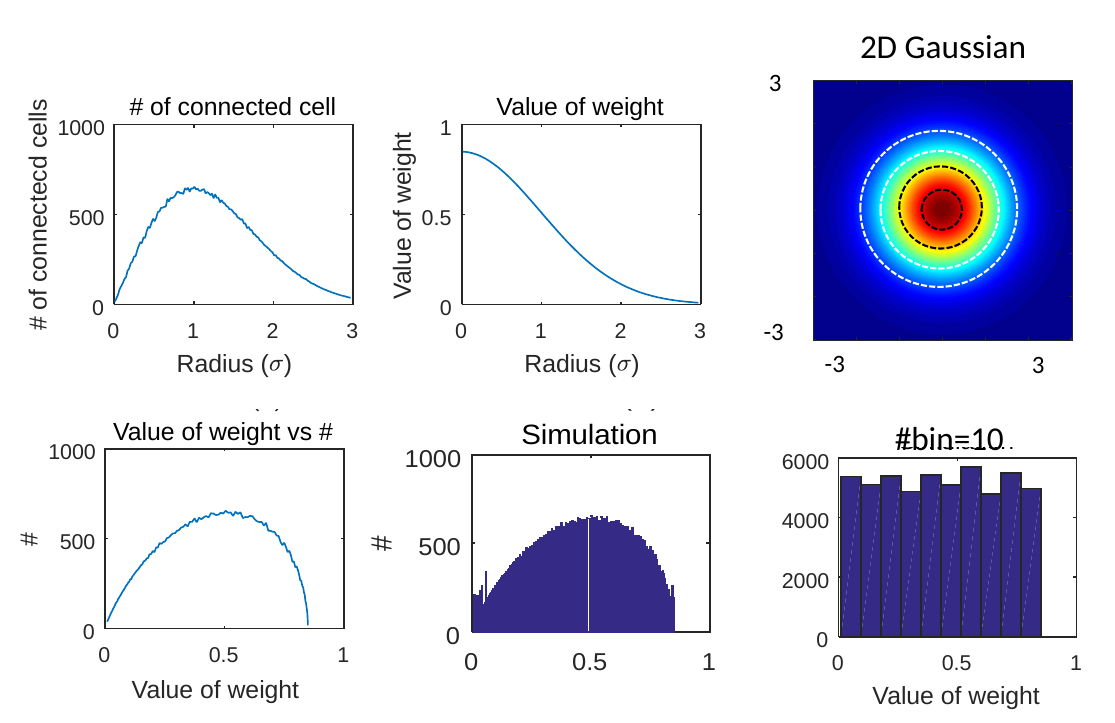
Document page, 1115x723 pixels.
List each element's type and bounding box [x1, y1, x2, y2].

text_box [0, 17, 1115, 723]
